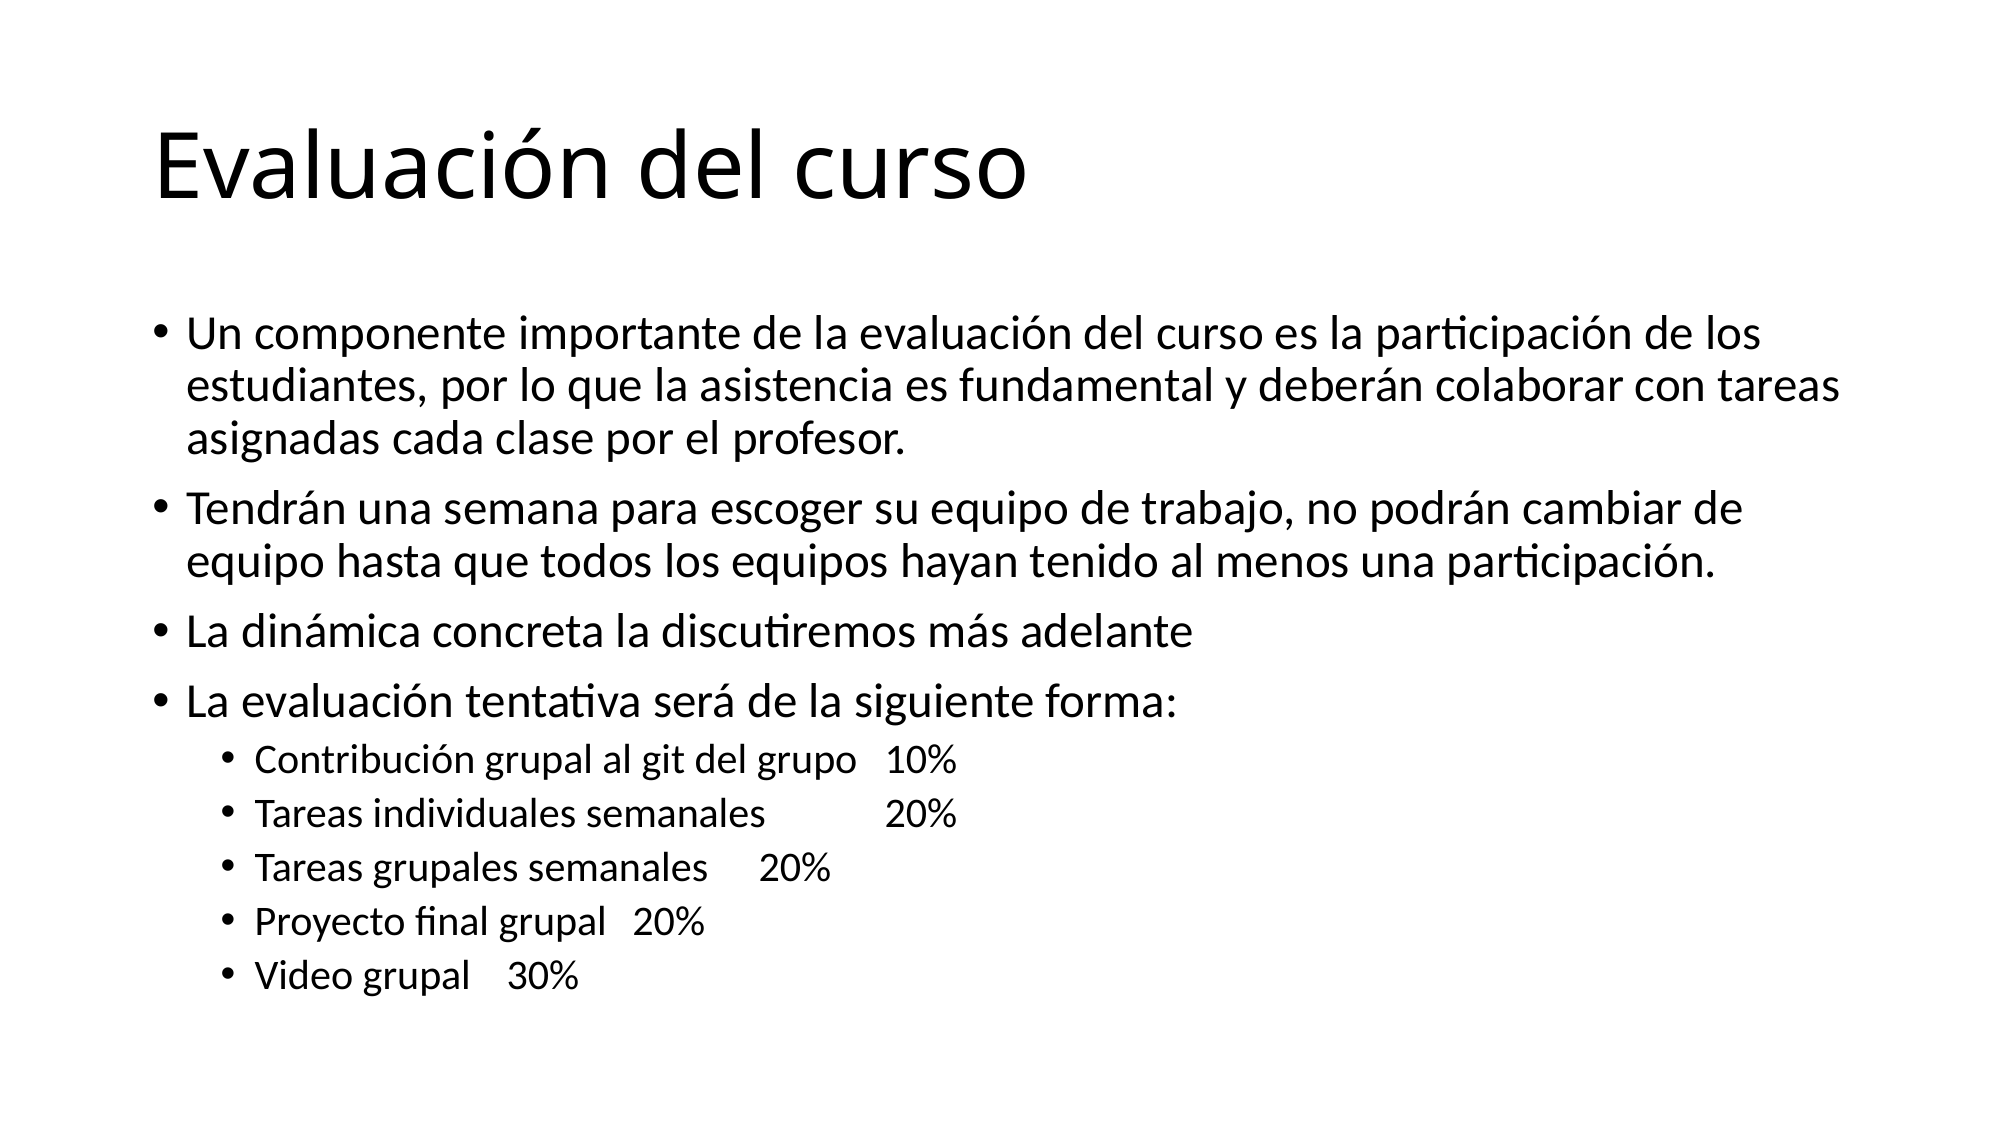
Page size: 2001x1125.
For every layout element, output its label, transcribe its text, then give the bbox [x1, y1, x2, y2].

list Un componente importante de la evaluación del curso es la participación de los estudiantes, por lo que la asistencia es fundamental y deberán colaborar con tareas asignadas cada clase por el profesor. Tendrán una semana para escoger su equipo de trabajo, no podrán cambiar de equipo hasta que todos los equipos hayan tenido al menos una participación. La dinámica concreta la discutiremos más adelante La evaluación tentativa será de la siguiente forma: Contribución grupal al git del grupo 10% Tareas individuales semanales 20% Tareas grupales semanales 20% Proyecto final grupal 20% Video grupal 30% [137, 299, 1863, 1014]
title Evaluación del curso [137, 59, 1863, 278]
